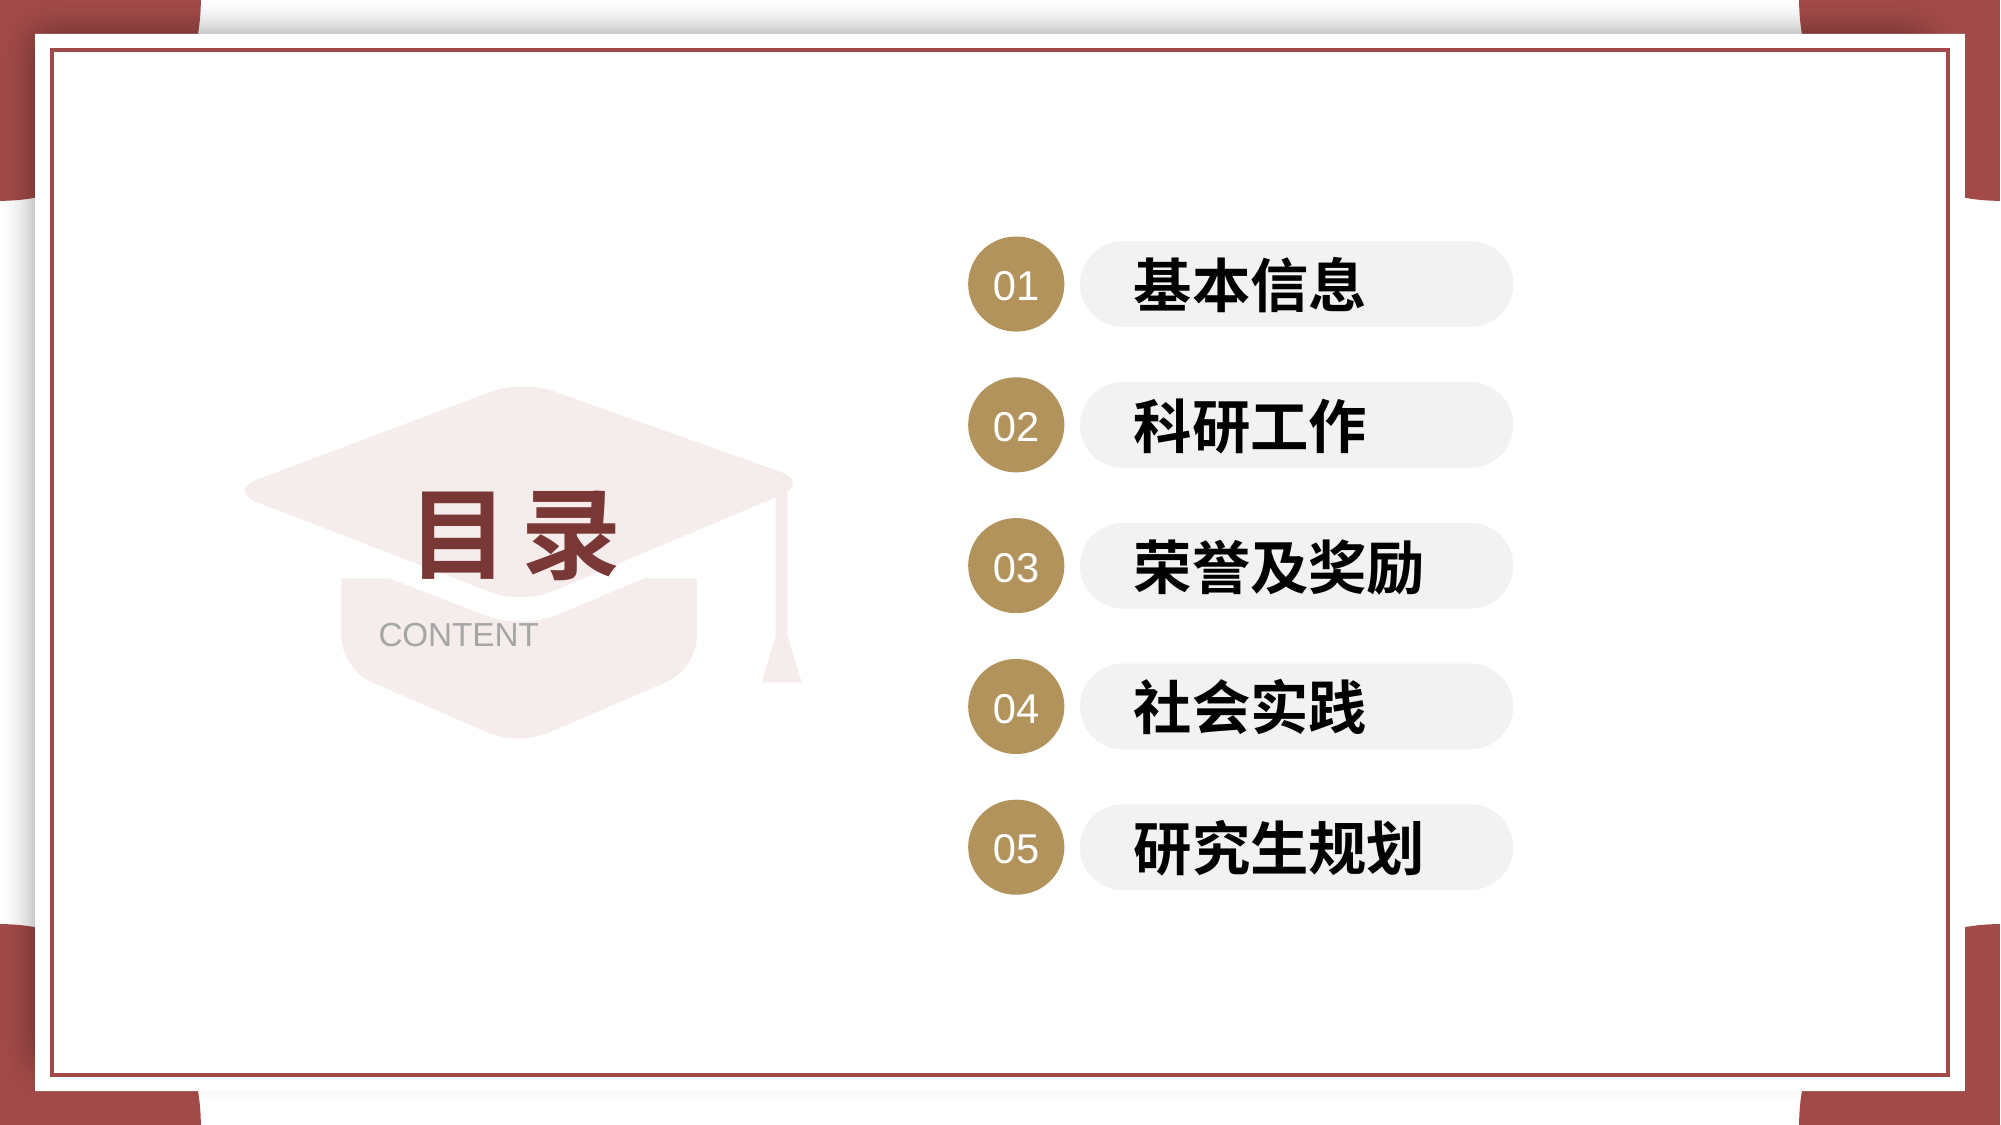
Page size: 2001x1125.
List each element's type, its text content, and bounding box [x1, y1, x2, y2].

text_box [245, 386, 802, 739]
text_box 研究生规划 [1080, 804, 1514, 891]
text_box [968, 236, 1514, 754]
text_box 05 [968, 799, 1065, 895]
